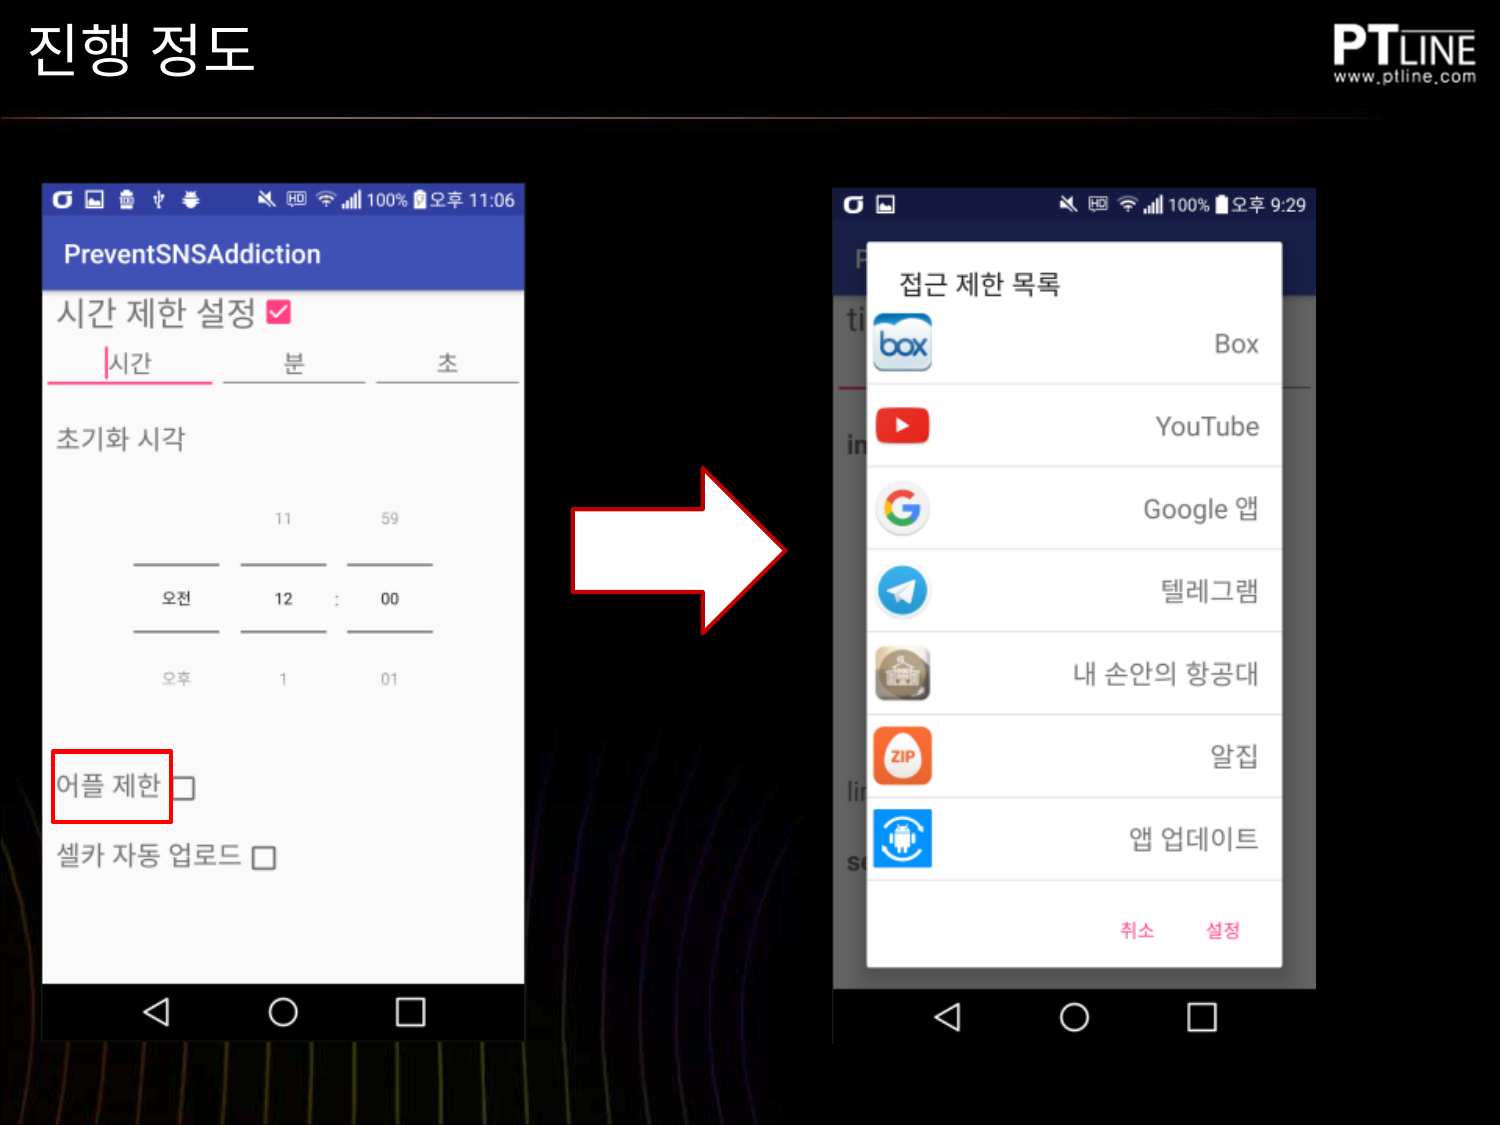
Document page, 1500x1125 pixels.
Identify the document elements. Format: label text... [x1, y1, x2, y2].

picture [0, 0, 1500, 1125]
text_box [570, 466, 788, 636]
title 진행 정도 [11, 0, 1336, 120]
